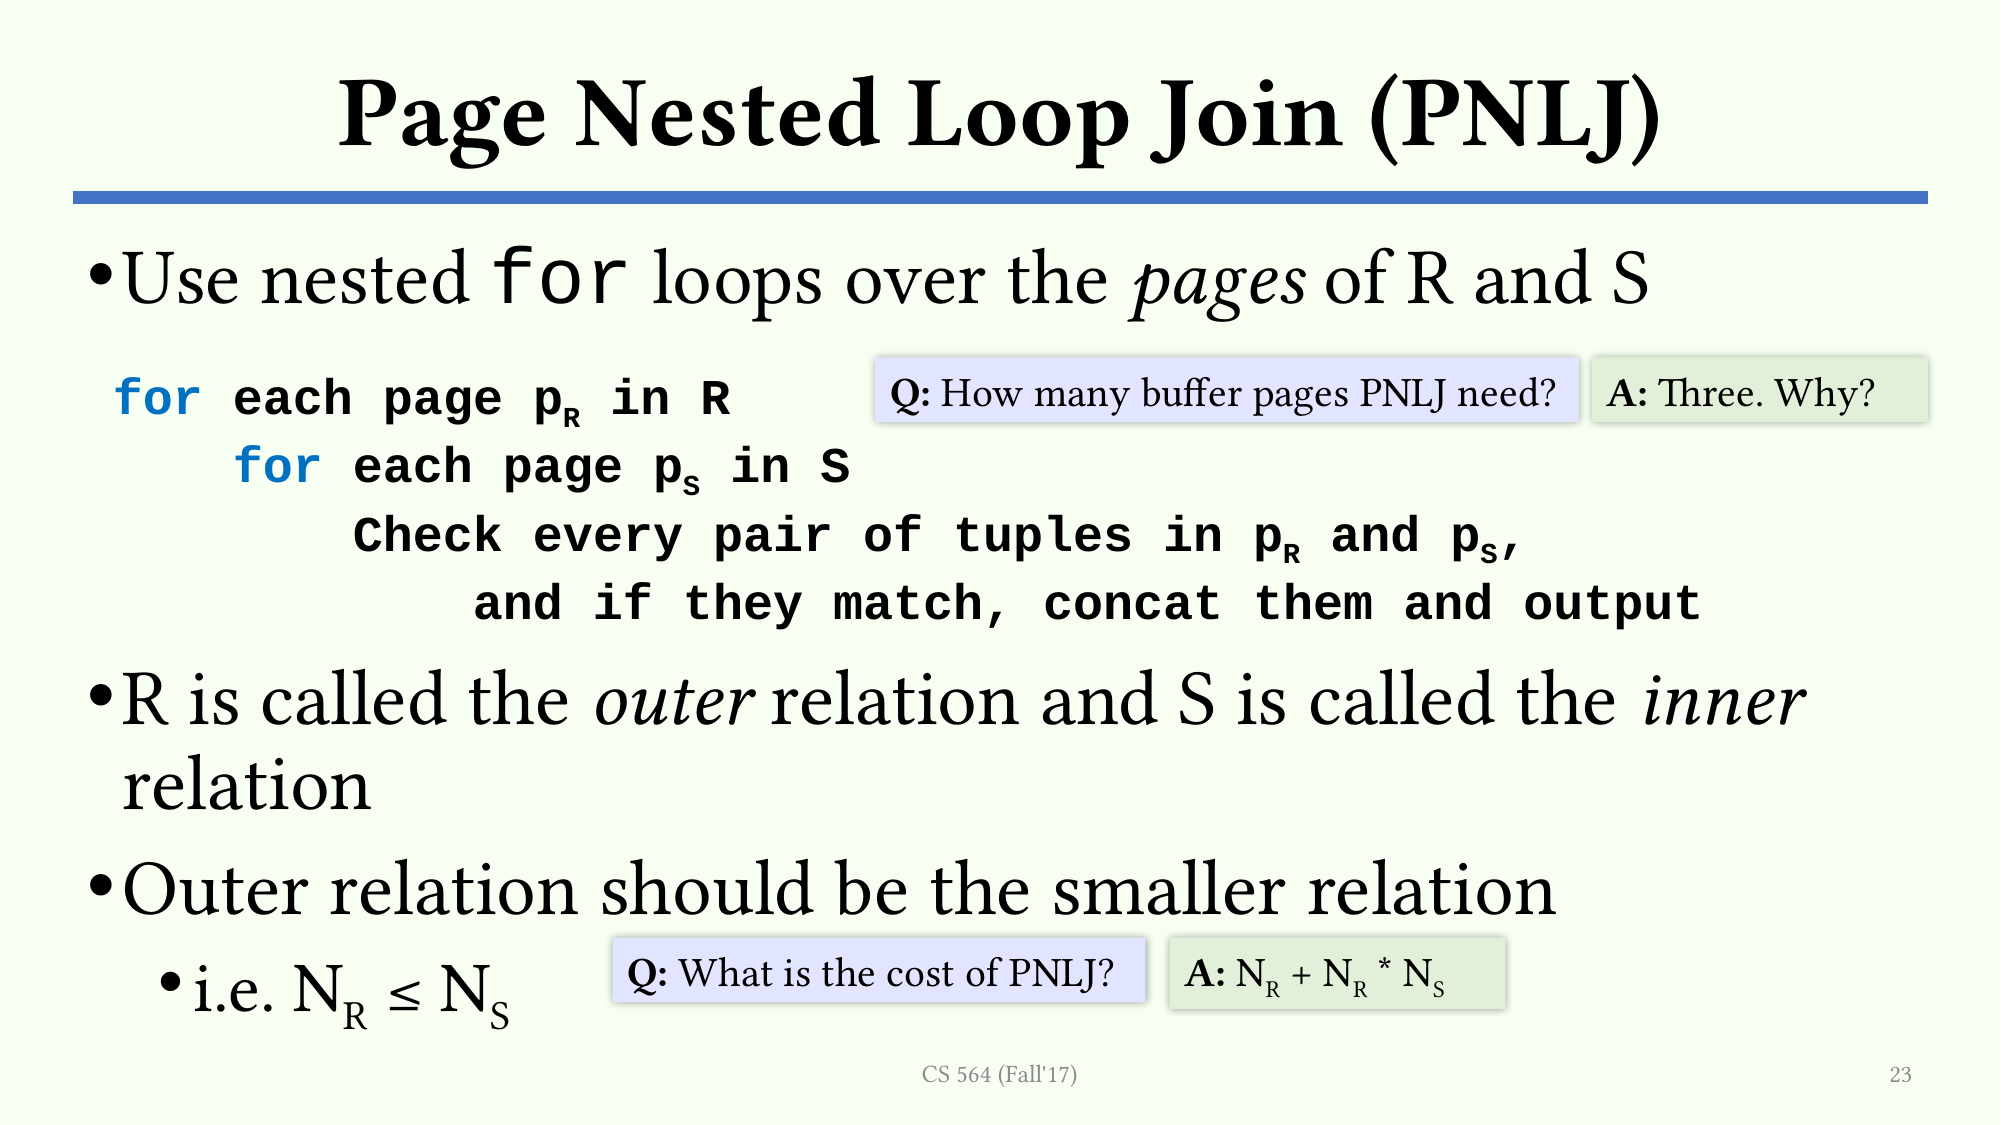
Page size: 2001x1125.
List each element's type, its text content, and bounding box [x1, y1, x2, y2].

footer CS 564 (Fall'17) [662, 1042, 1338, 1103]
title Page Nested Loop Join (PNLJ) [72, 35, 1928, 191]
list Use nested for loops over the pages of R and S R is called the outer relation and S is called the inner relation Outer relation should be the smaller relation i.e. NR ≤ NS [72, 227, 1928, 1043]
text_box Q: What is the cost of PNLJ? [612, 937, 1146, 1003]
text_box A: NR + NR * NS [1169, 937, 1506, 1010]
slide_number 23 [1412, 1042, 1928, 1103]
text_box A: Three. Why? [1591, 357, 1928, 423]
text_box Q: How many buffer pages PNLJ need? [875, 357, 1579, 423]
text_box for each page pR in R for each page pS in S Check every pair of tuples in pR and pS, and if they match, concat them and output [98, 357, 1902, 637]
